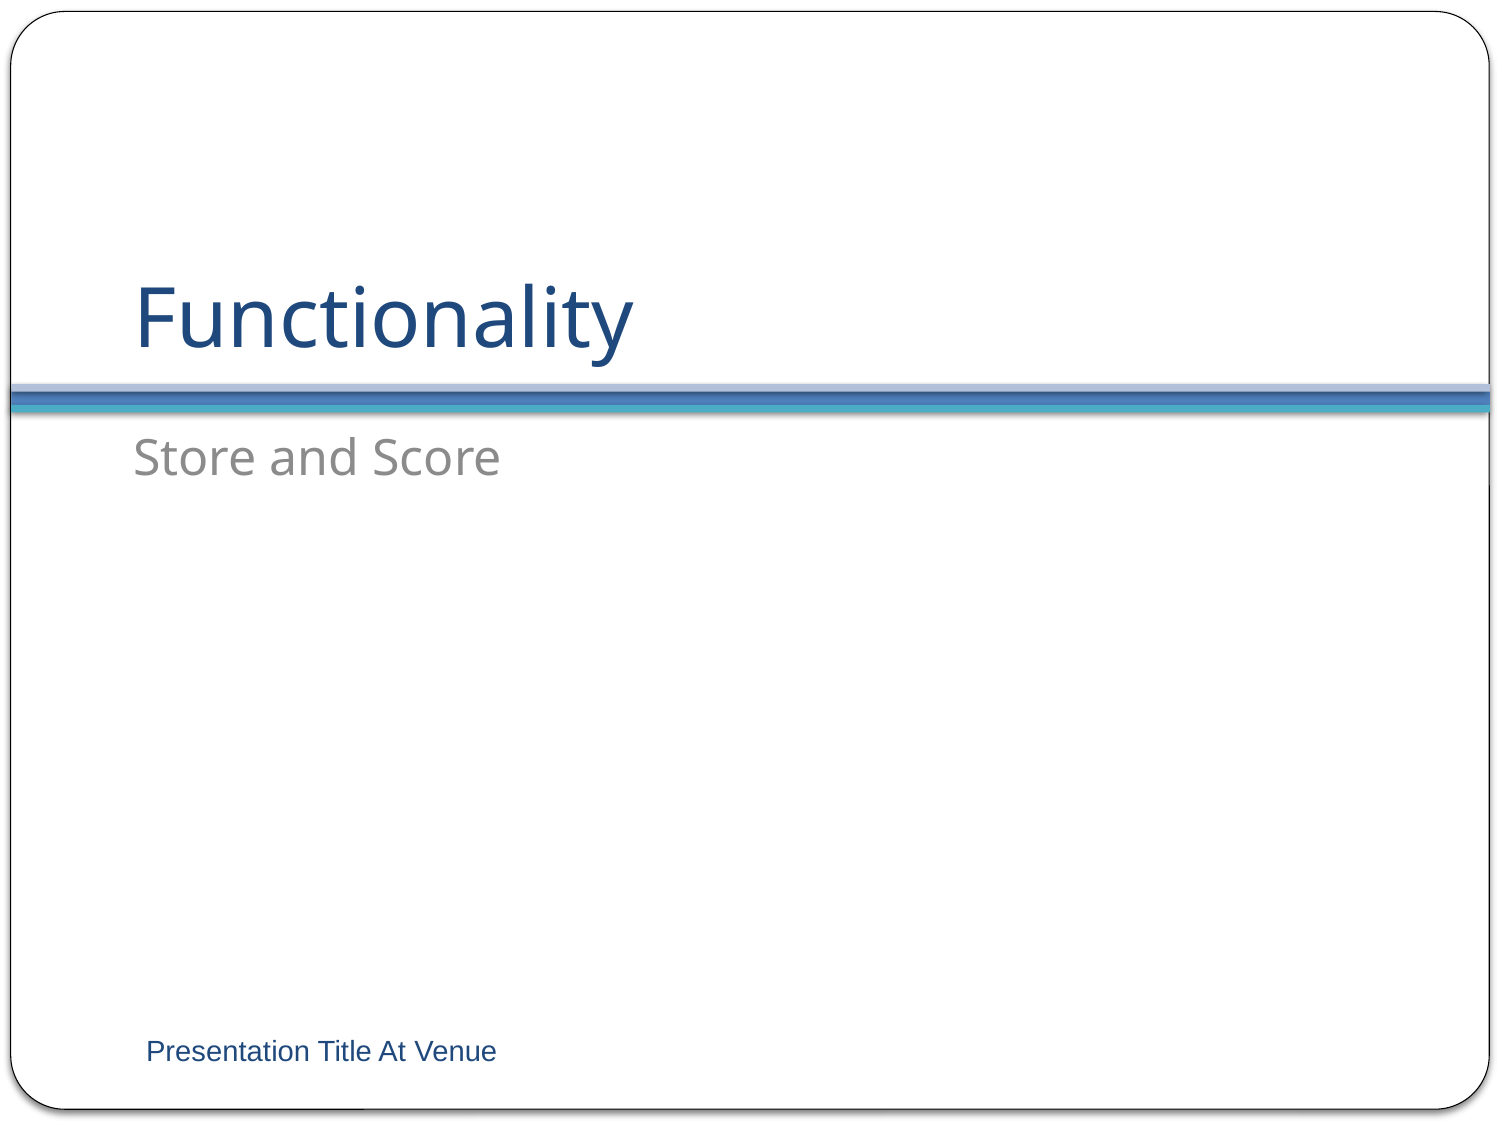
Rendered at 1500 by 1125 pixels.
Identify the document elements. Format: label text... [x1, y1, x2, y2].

list Store and Score [118, 417, 1394, 638]
footer Presentation Title At Venue [131, 1012, 788, 1088]
title Functionality [118, 156, 1394, 380]
